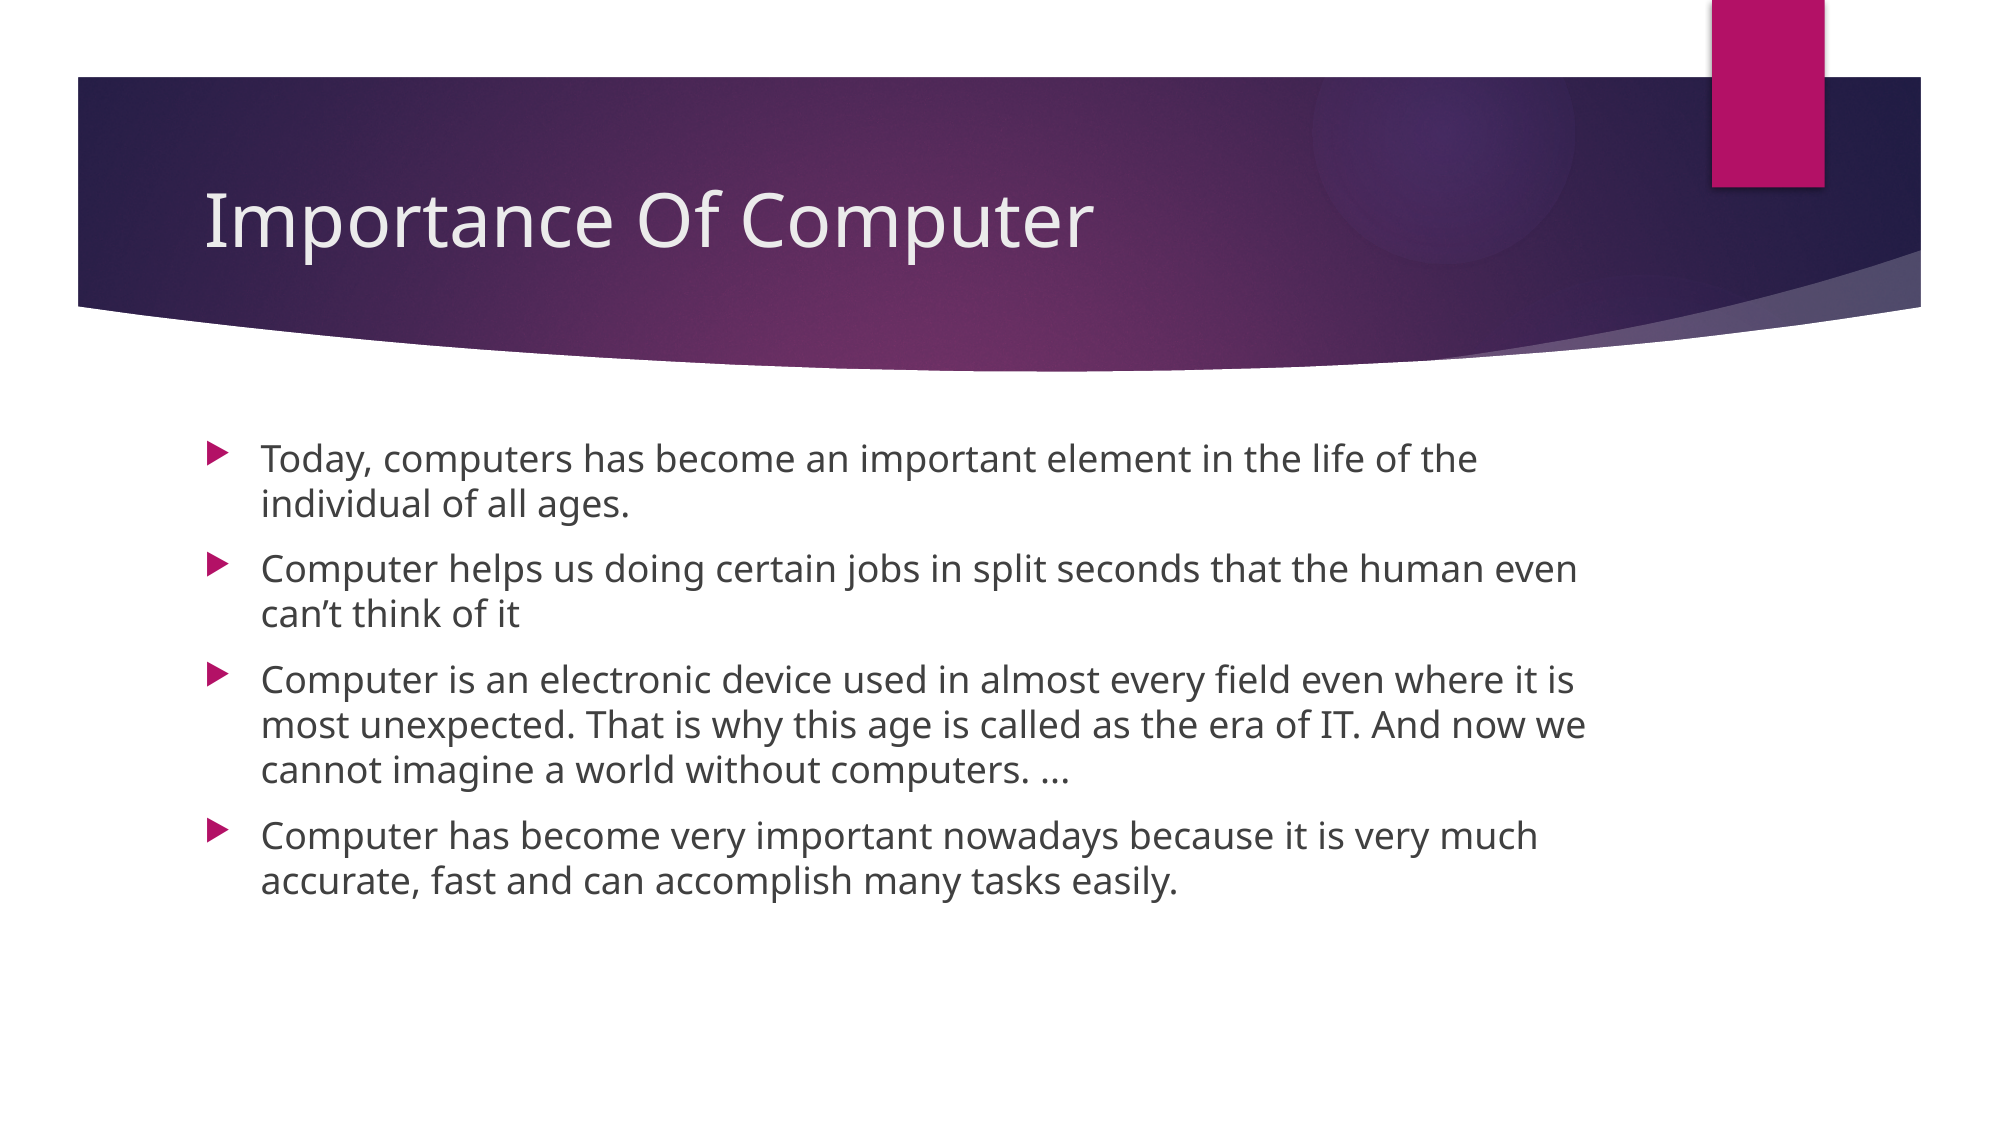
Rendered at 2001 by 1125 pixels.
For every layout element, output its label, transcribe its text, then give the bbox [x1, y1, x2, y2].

title Importance Of Computer [189, 159, 1627, 276]
list Today, computers has become an important element in the life of the individual of all ages. Computer helps us doing certain jobs in split seconds that the human even can’t think of it Computer is an electronic device used in almost every field even where it is most unexpected. That is why this age is called as the era of IT. And now we cannot imagine a world without computers. ... Computer has become very important nowadays because it is very much accurate, fast and can accomplish many tasks easily. [189, 427, 1638, 988]
